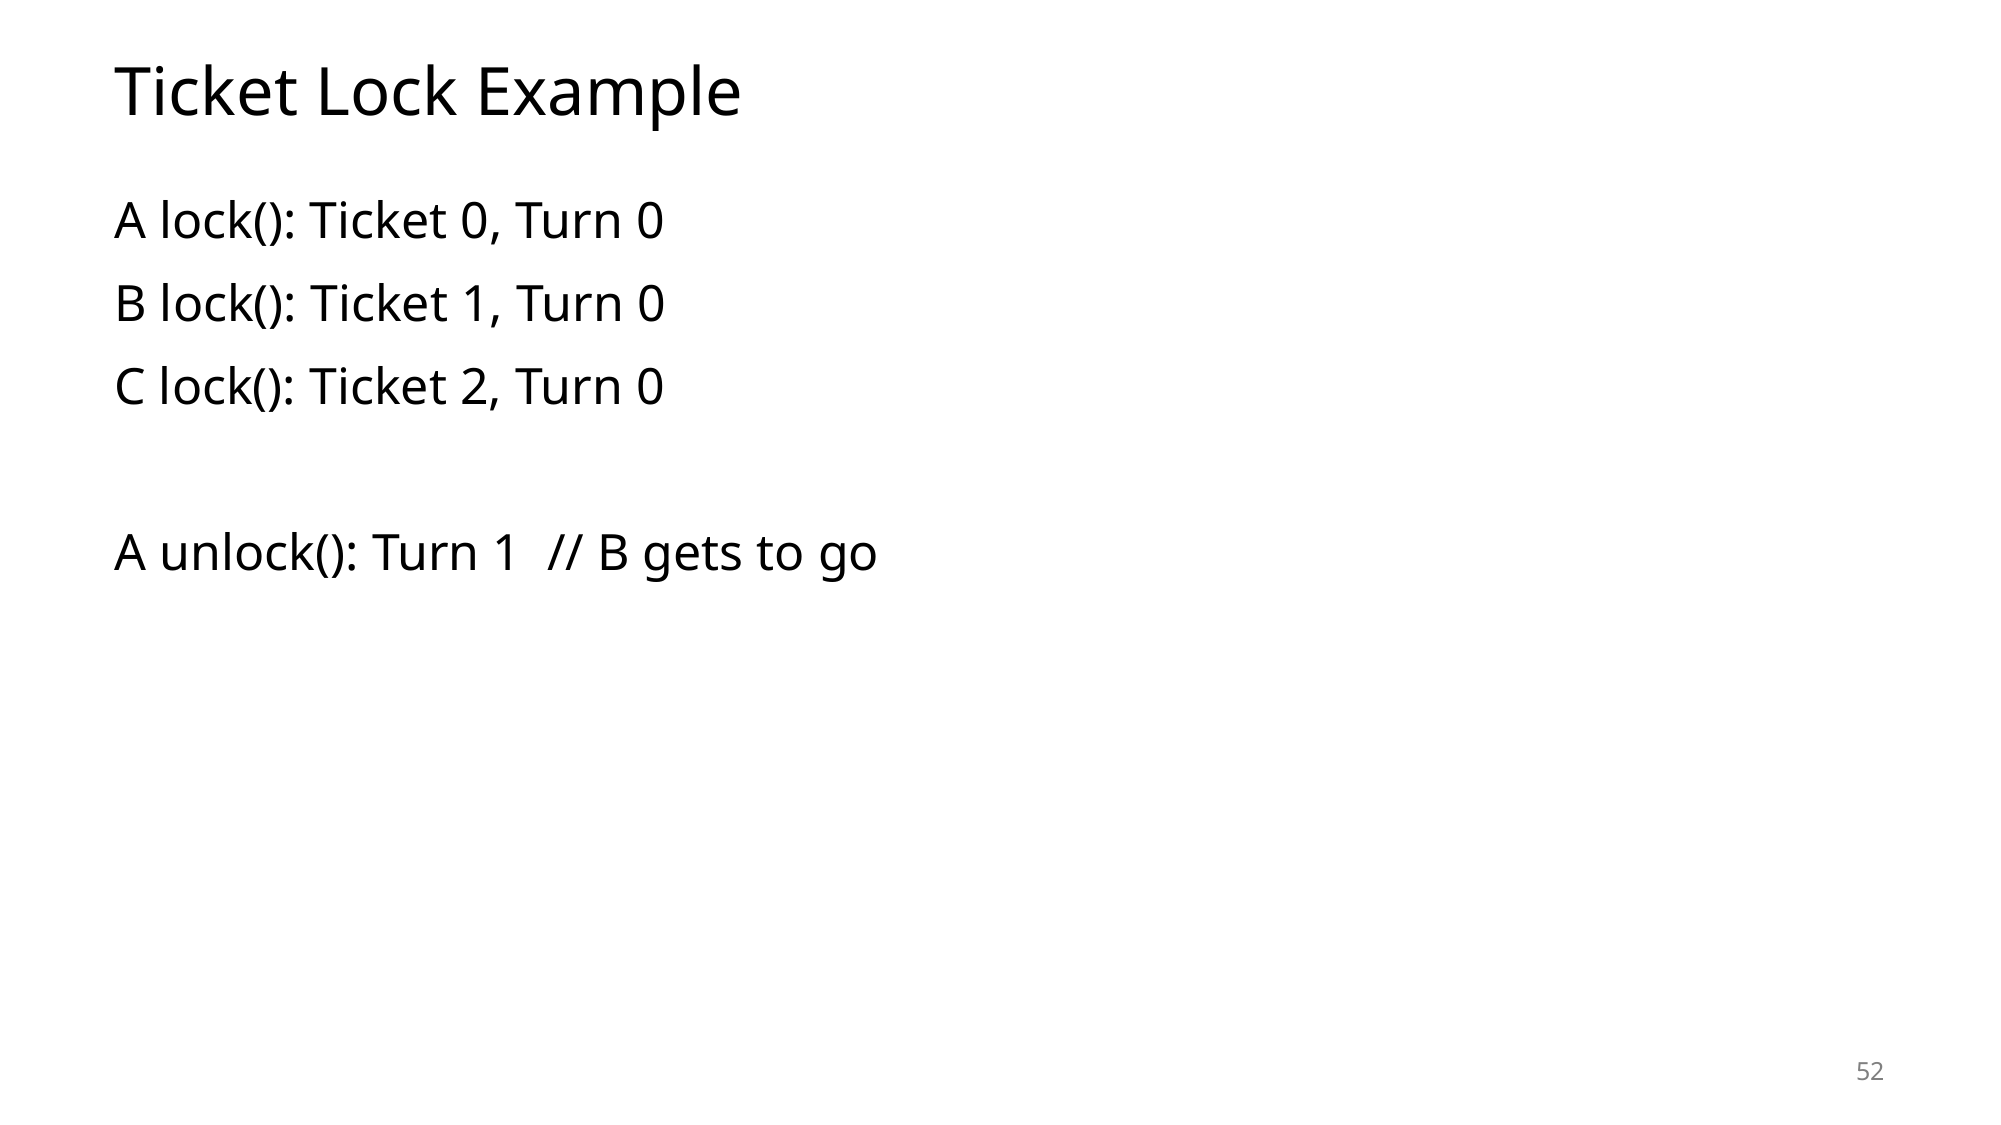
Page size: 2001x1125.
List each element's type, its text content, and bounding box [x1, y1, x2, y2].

list A lock(): Ticket 0, Turn 0 B lock(): Ticket 1, Turn 0 C lock(): Ticket 2, Turn 0 A unlock(): Turn 1 // B gets to go [99, 187, 1900, 1013]
title Ticket Lock Example [99, 37, 1900, 150]
slide_number 52 [1749, 1042, 1900, 1103]
